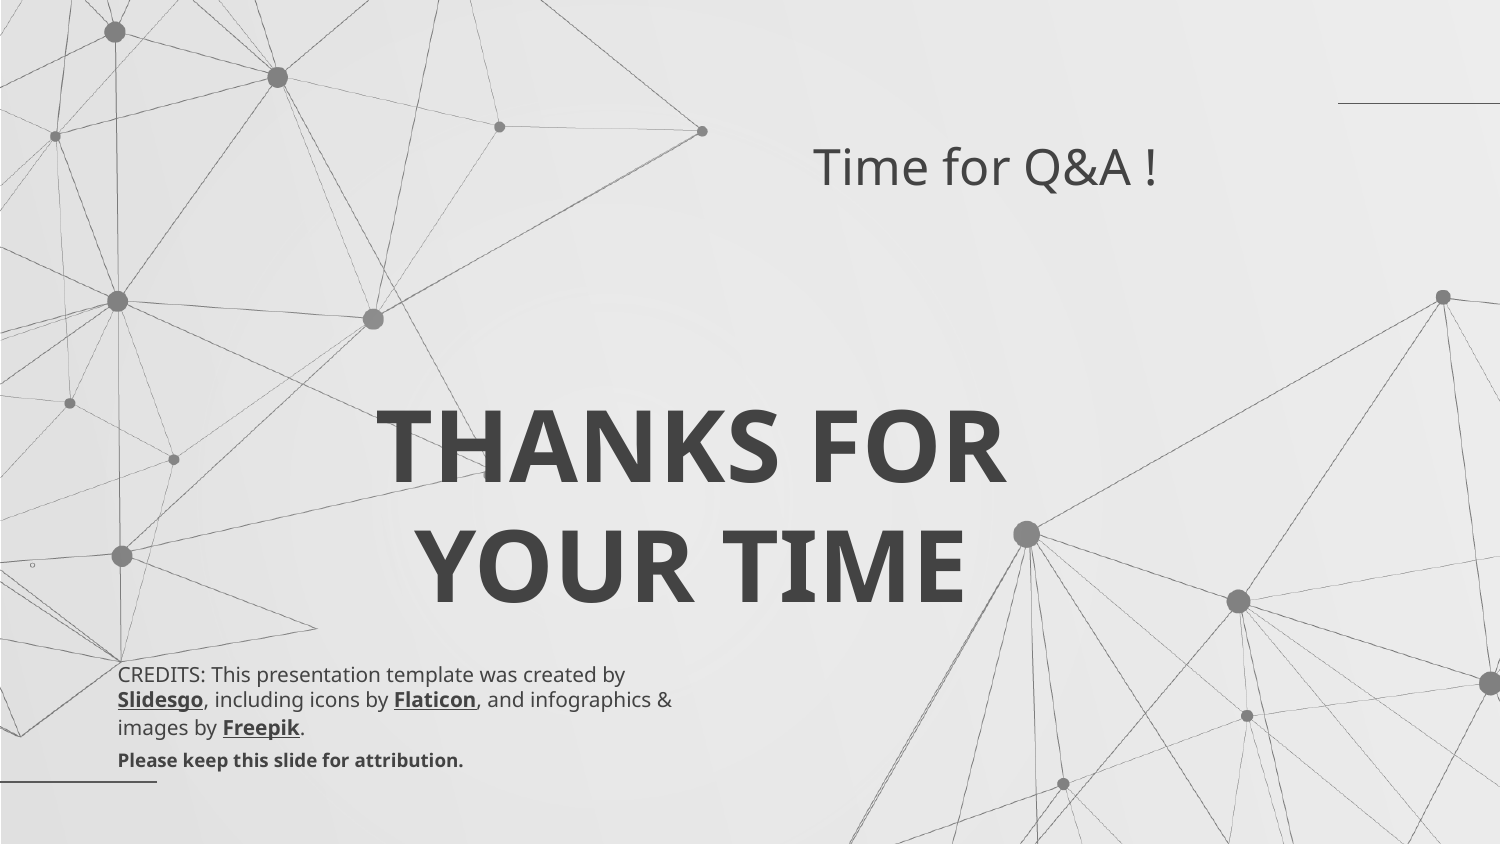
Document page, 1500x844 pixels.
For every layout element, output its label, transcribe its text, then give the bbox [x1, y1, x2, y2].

picture [0, 0, 1500, 844]
title THANKS FOR YOUR TIME [265, 413, 1118, 638]
subtitle Time for Q&A ! [589, 120, 1383, 286]
